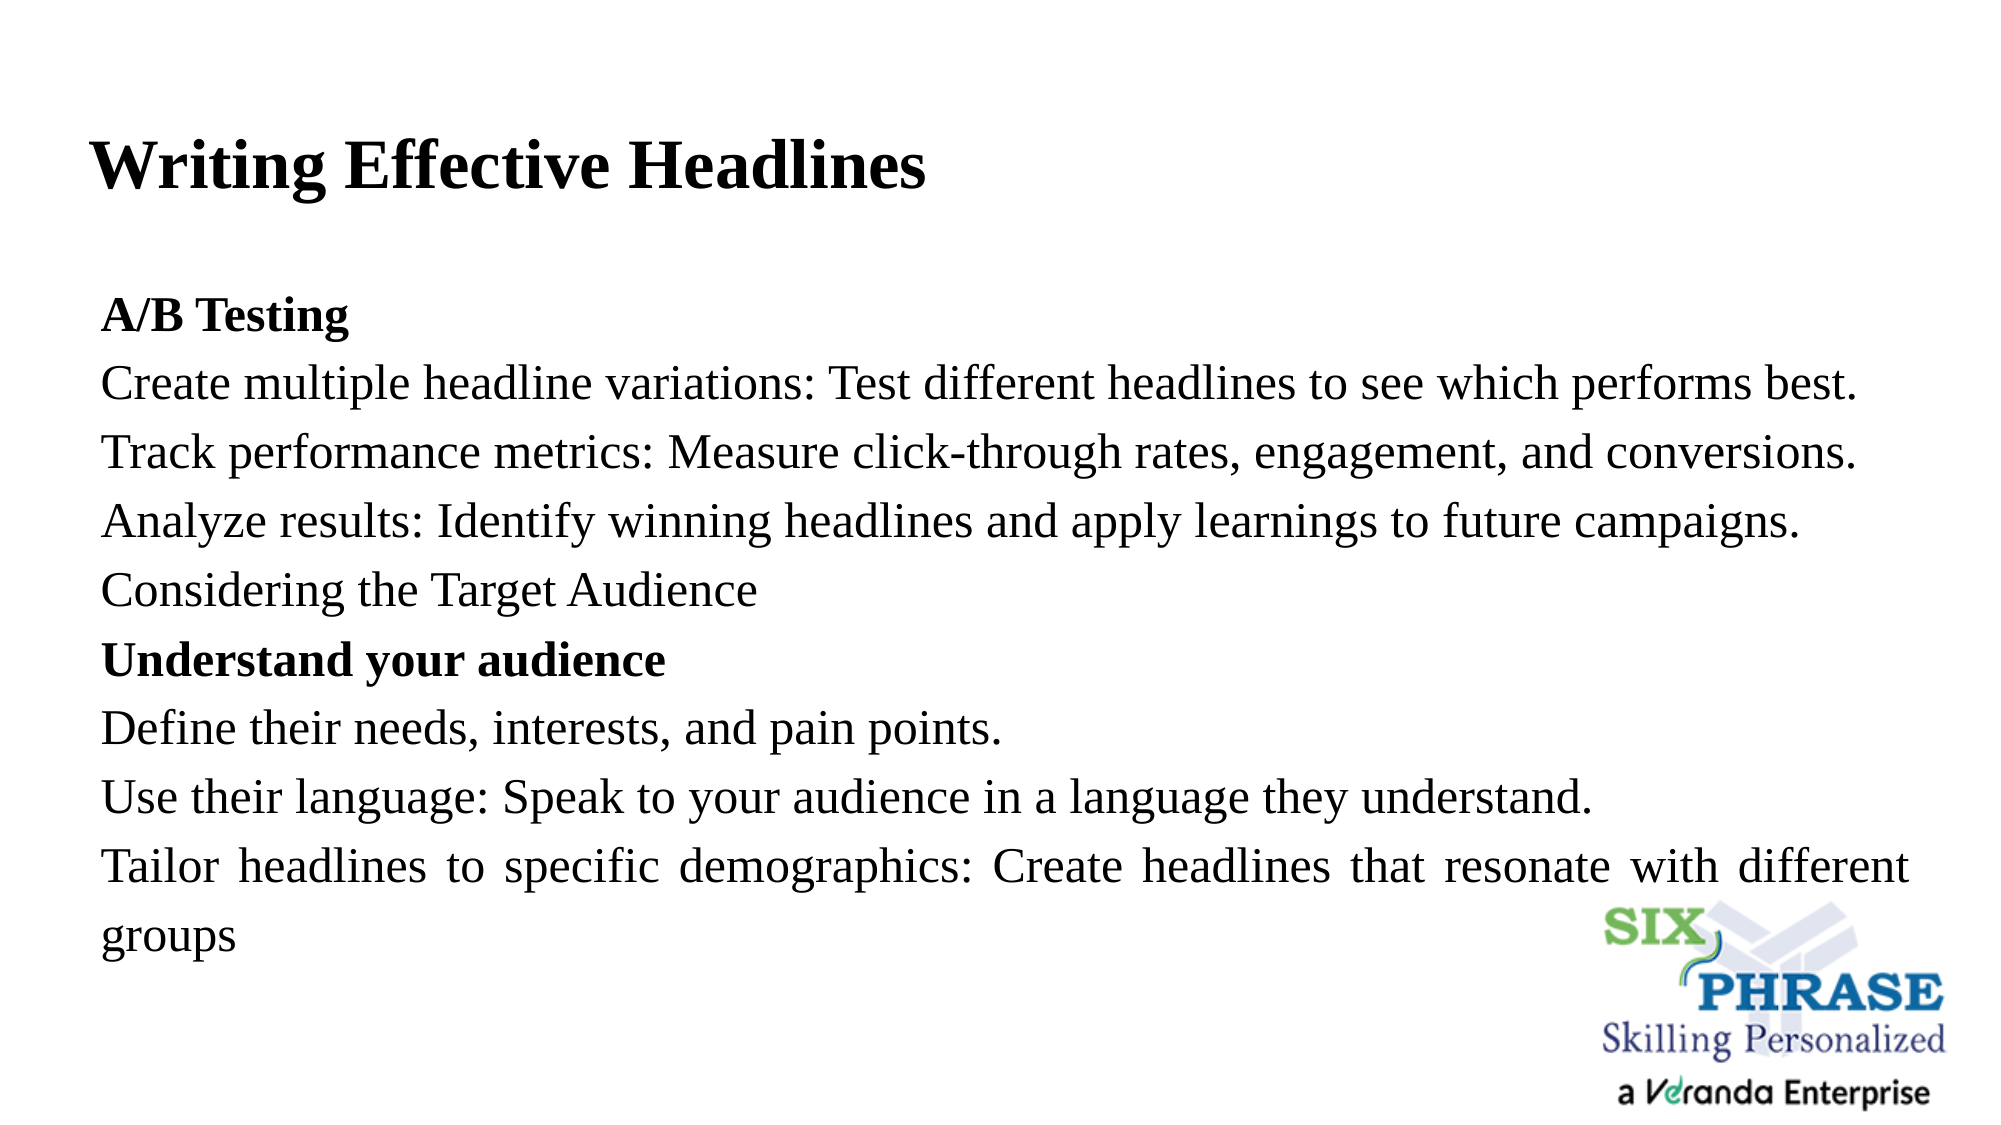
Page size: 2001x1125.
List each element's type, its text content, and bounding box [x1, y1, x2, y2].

title Writing Effective Headlines [68, 97, 1932, 223]
picture [1582, 883, 1968, 1125]
list A/B Testing Create multiple headline variations: Test different headlines to see which performs best. Track performance metrics: Measure click-through rates, engagement, and conversions. Analyze results: Identify winning headlines and apply learnings to future campaigns. Considering the Target Audience Understand your audience Define their needs, interests, and pain points. Use their language: Speak to your audience in a language they understand. Tailor headlines to specific demographics: Create headlines that resonate with different groups [68, 252, 1932, 1000]
